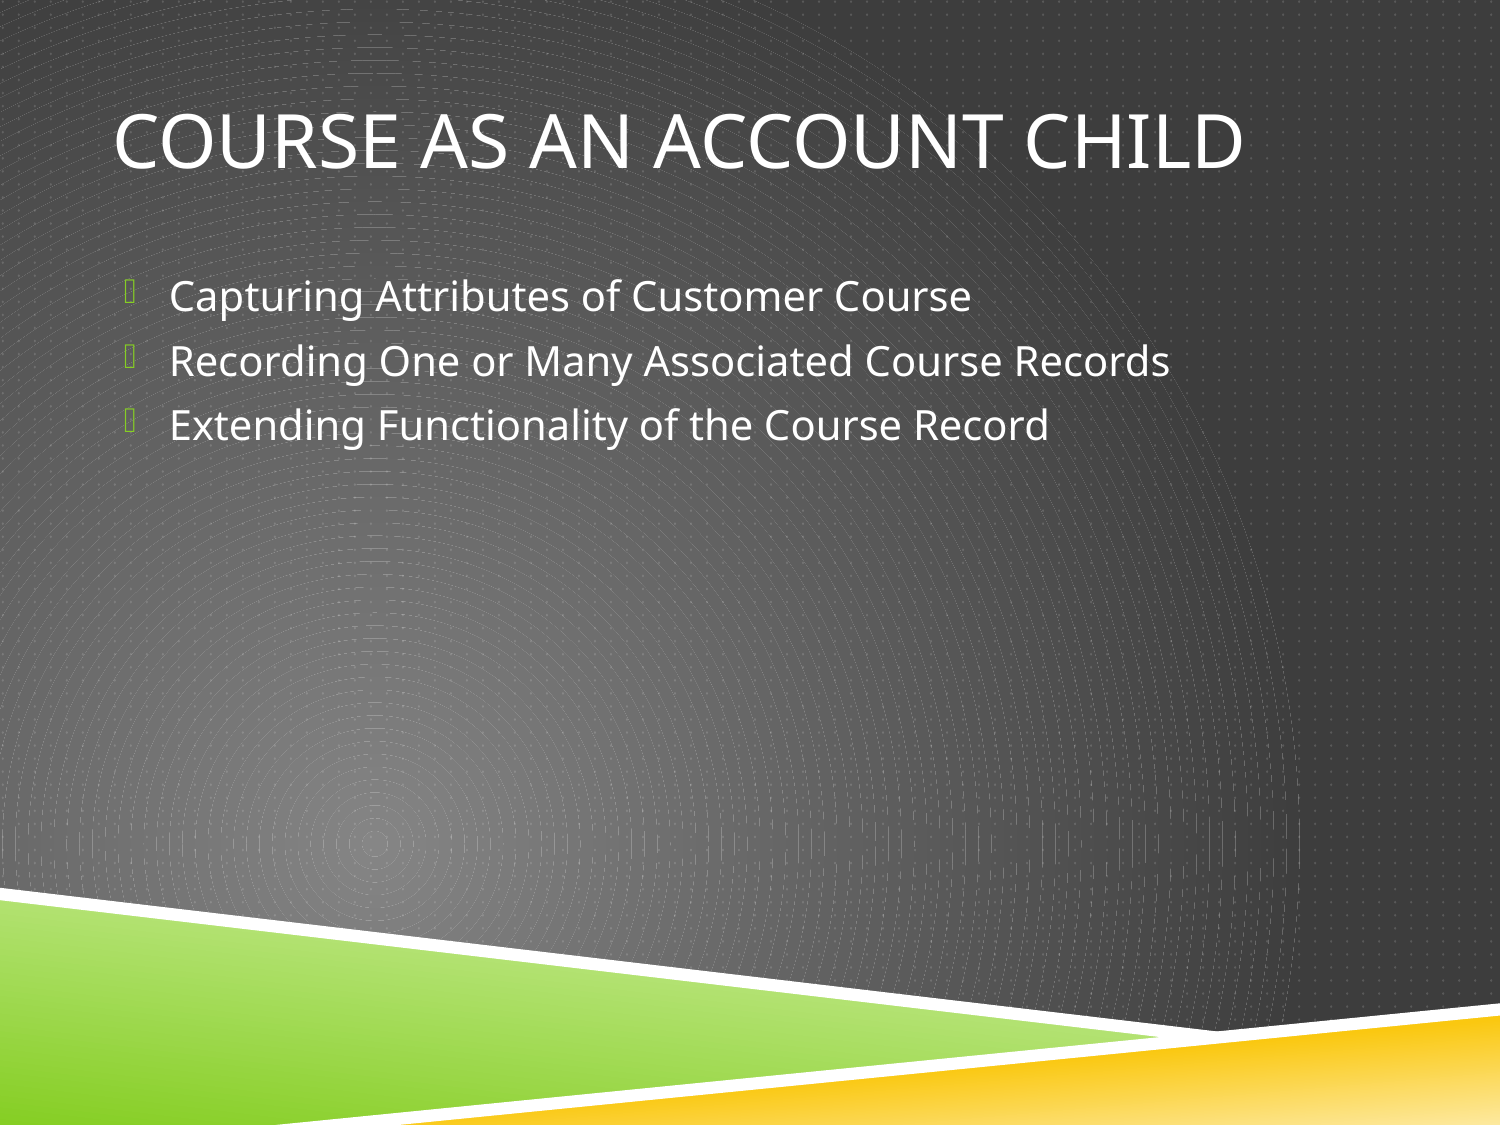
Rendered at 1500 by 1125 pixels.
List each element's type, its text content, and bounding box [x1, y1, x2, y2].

list Capturing Attributes of Customer Course Recording One or Many Associated Course Records Extending Functionality of the Course Record [112, 262, 1388, 875]
title Course as an Account Child [112, 45, 1388, 233]
